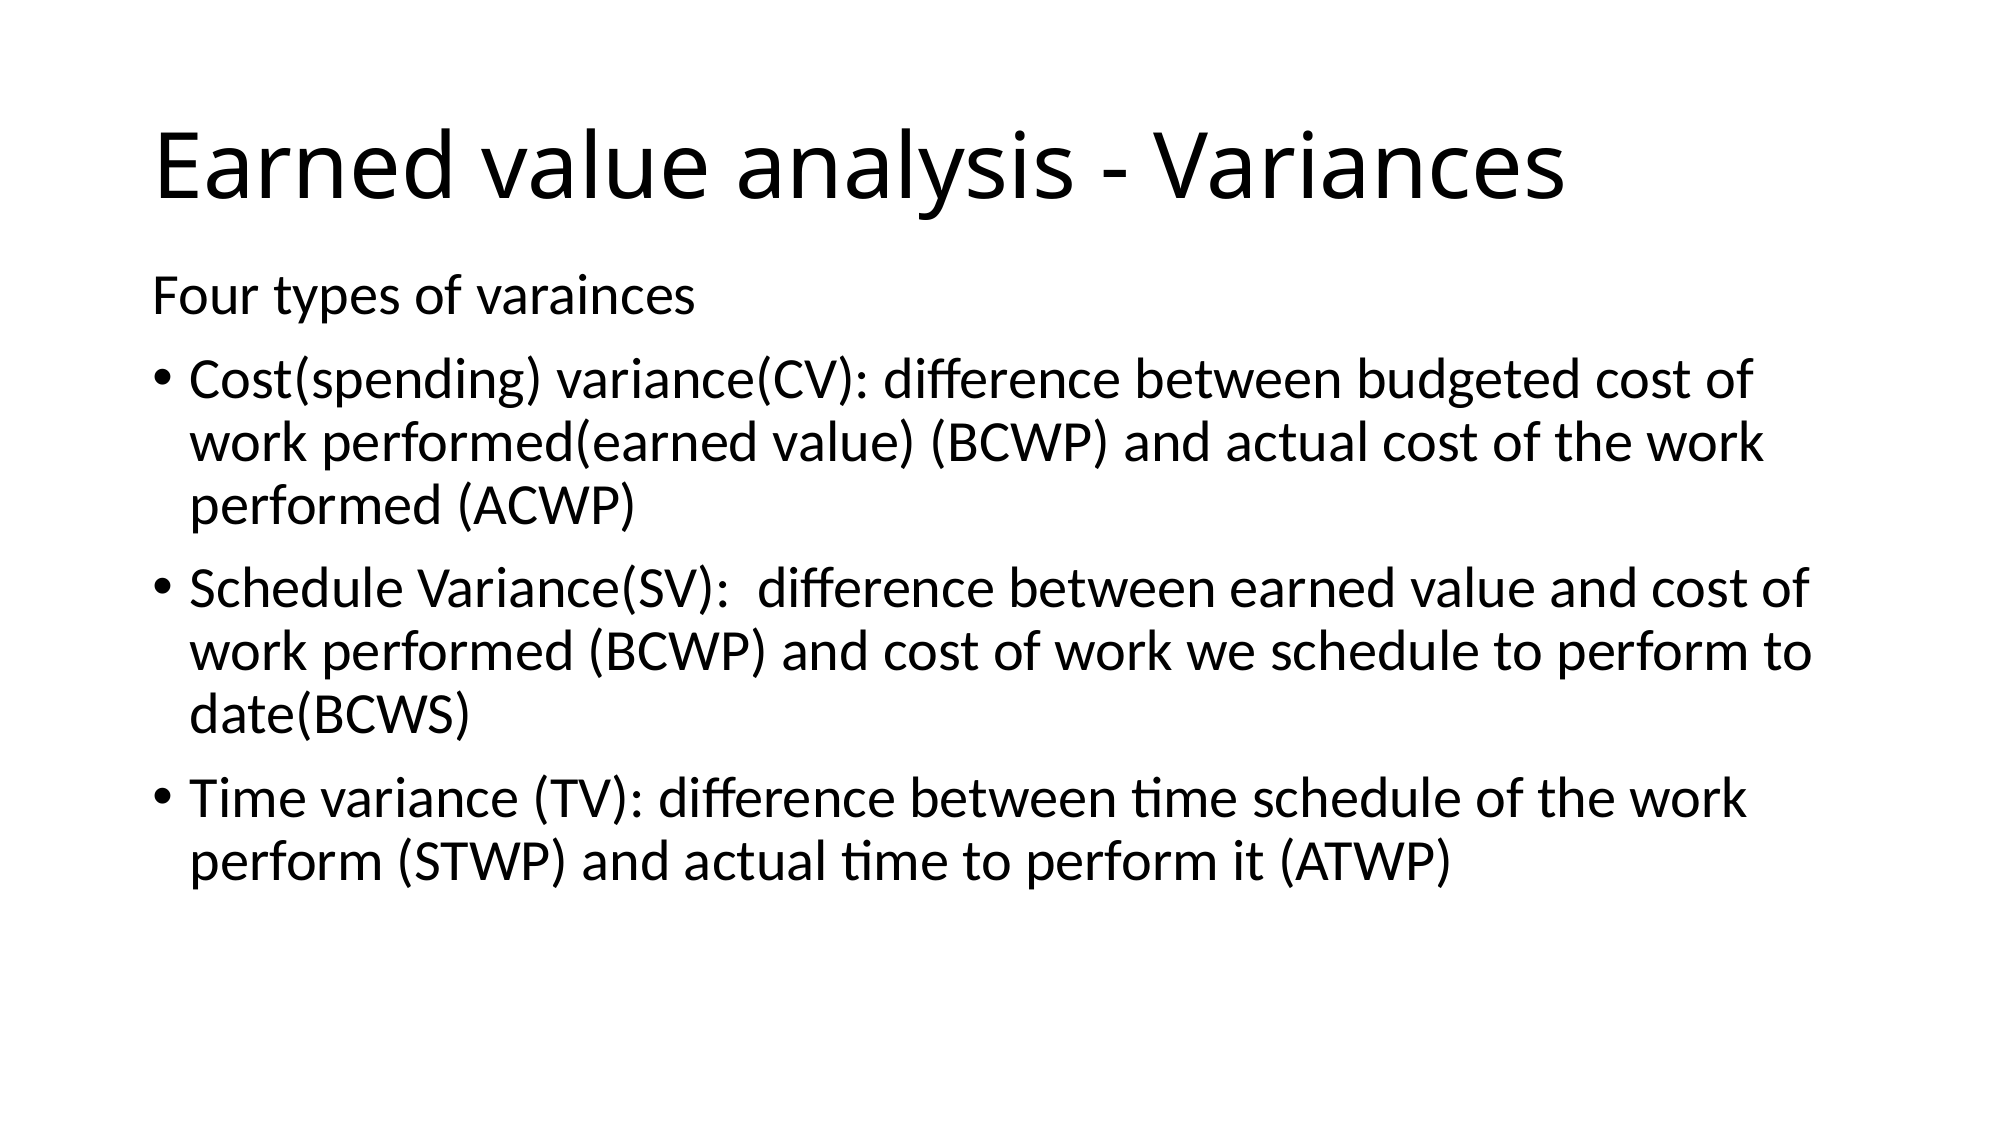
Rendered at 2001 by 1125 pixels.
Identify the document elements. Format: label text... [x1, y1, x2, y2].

list Four types of varainces Cost(spending) variance(CV): difference between budgeted cost of work performed(earned value) (BCWP) and actual cost of the work performed (ACWP) Schedule Variance(SV): difference between earned value and cost of work performed (BCWP) and cost of work we schedule to perform to date(BCWS) Time variance (TV): difference between time schedule of the work perform (STWP) and actual time to perform it (ATWP) [137, 256, 1863, 971]
title Earned value analysis - Variances [137, 59, 1863, 256]
